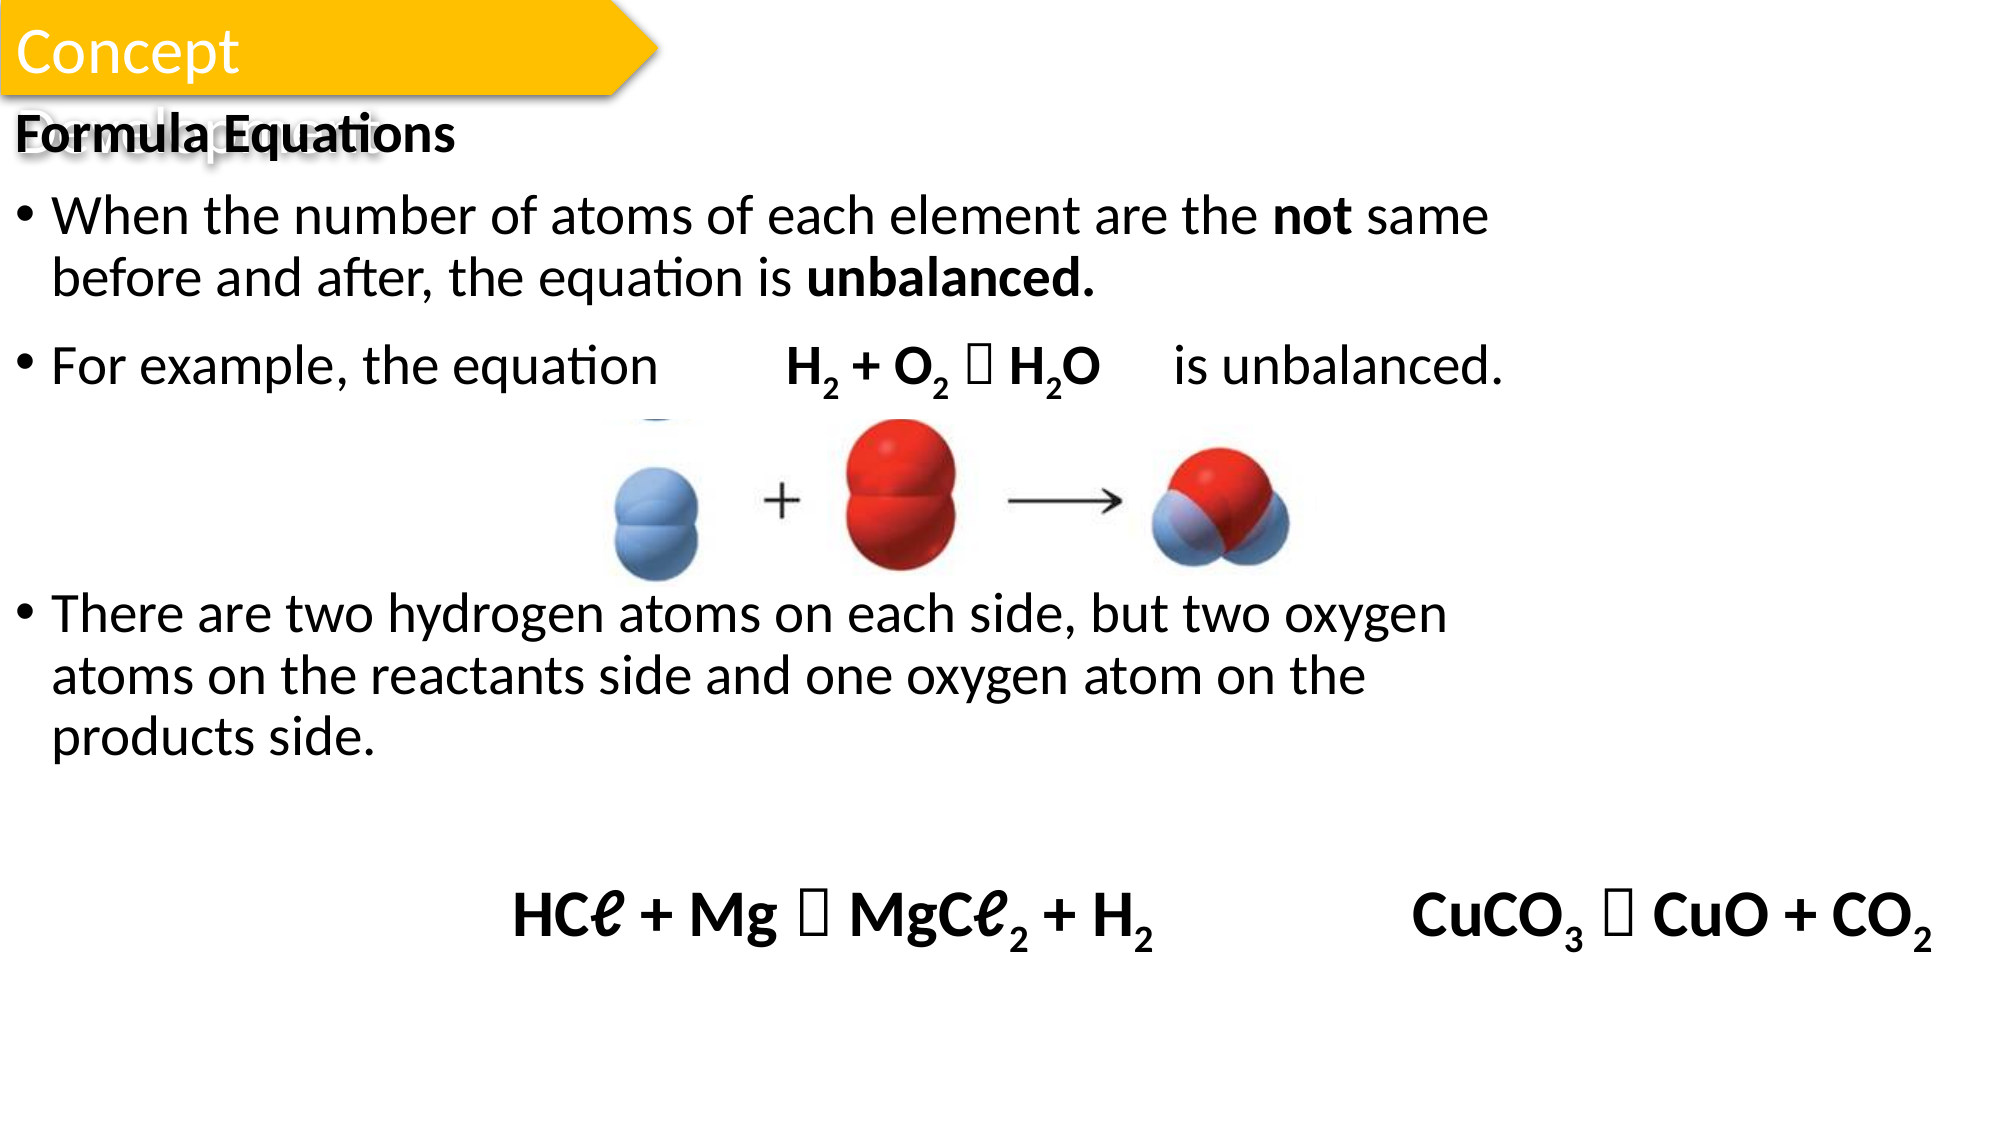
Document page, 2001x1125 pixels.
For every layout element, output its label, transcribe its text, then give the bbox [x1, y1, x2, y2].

list Formula Equations When the number of atoms of each element are the not same before and after, the equation is unbalanced. For example, the equation H2 + O2  H2O is unbalanced. There are two hydrogen atoms on each side, but two oxygen atoms on the reactants side and one oxygen atom on the products side. [0, 95, 1550, 786]
text_box HCℓ + Mg  MgCℓ2 + H2 CuCO3  CuO + CO2 [498, 862, 1948, 968]
picture [553, 419, 1317, 587]
text_box Concept Development [1, 0, 658, 95]
